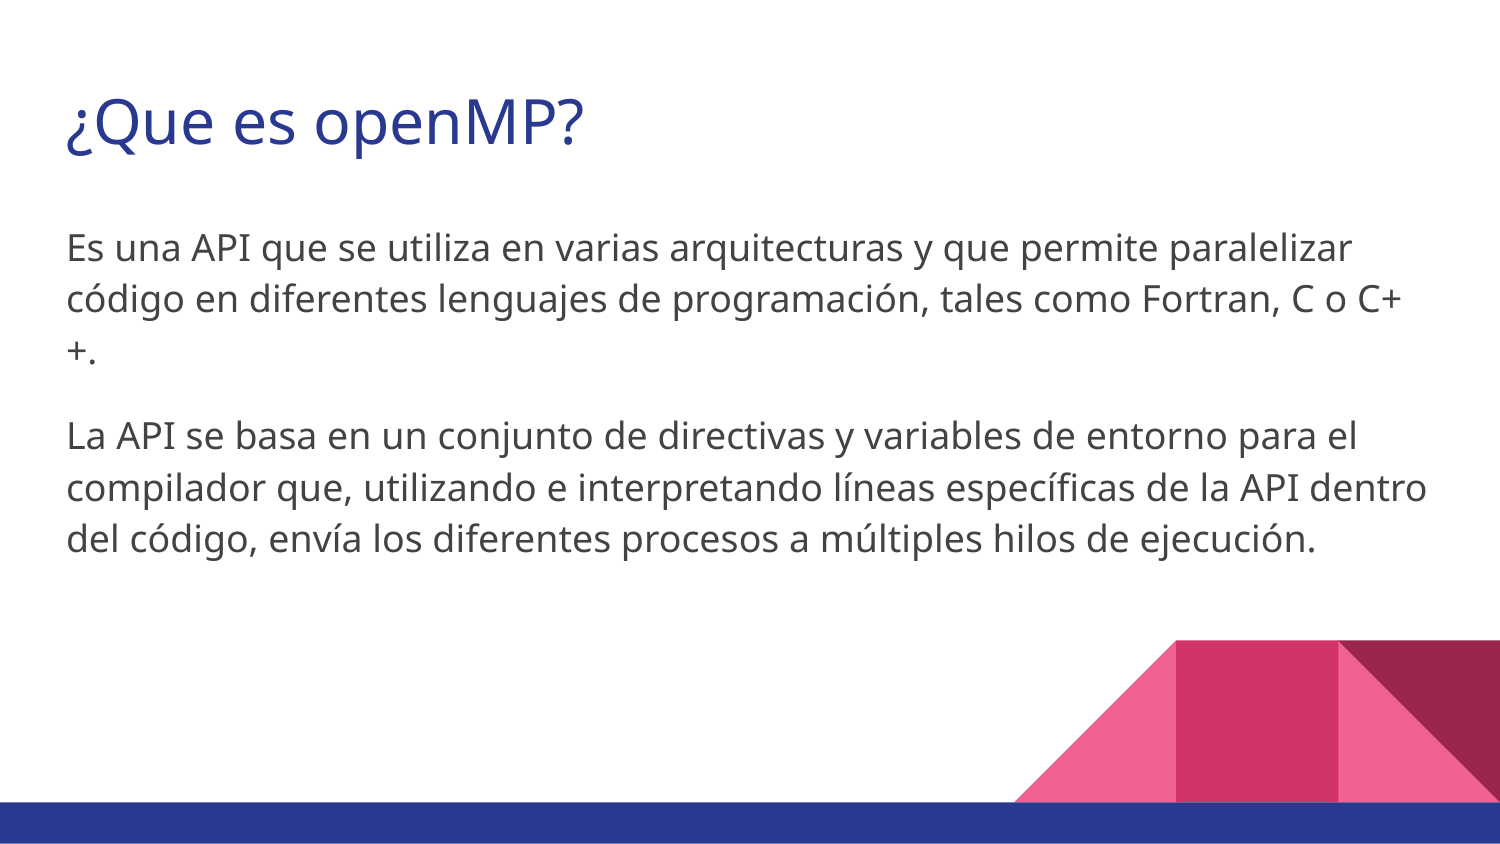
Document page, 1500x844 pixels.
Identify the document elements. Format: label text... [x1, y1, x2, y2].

title ¿Que es openMP? [51, 67, 1449, 167]
list Es una API que se utiliza en varias arquitecturas y que permite paralelizar código en diferentes lenguajes de programación, tales como Fortran, C o C++. La API se basa en un conjunto de directivas y variables de entorno para el compilador que, utilizando e interpretando líneas específicas de la API dentro del código, envía los diferentes procesos a múltiples hilos de ejecución. [51, 201, 1449, 750]
